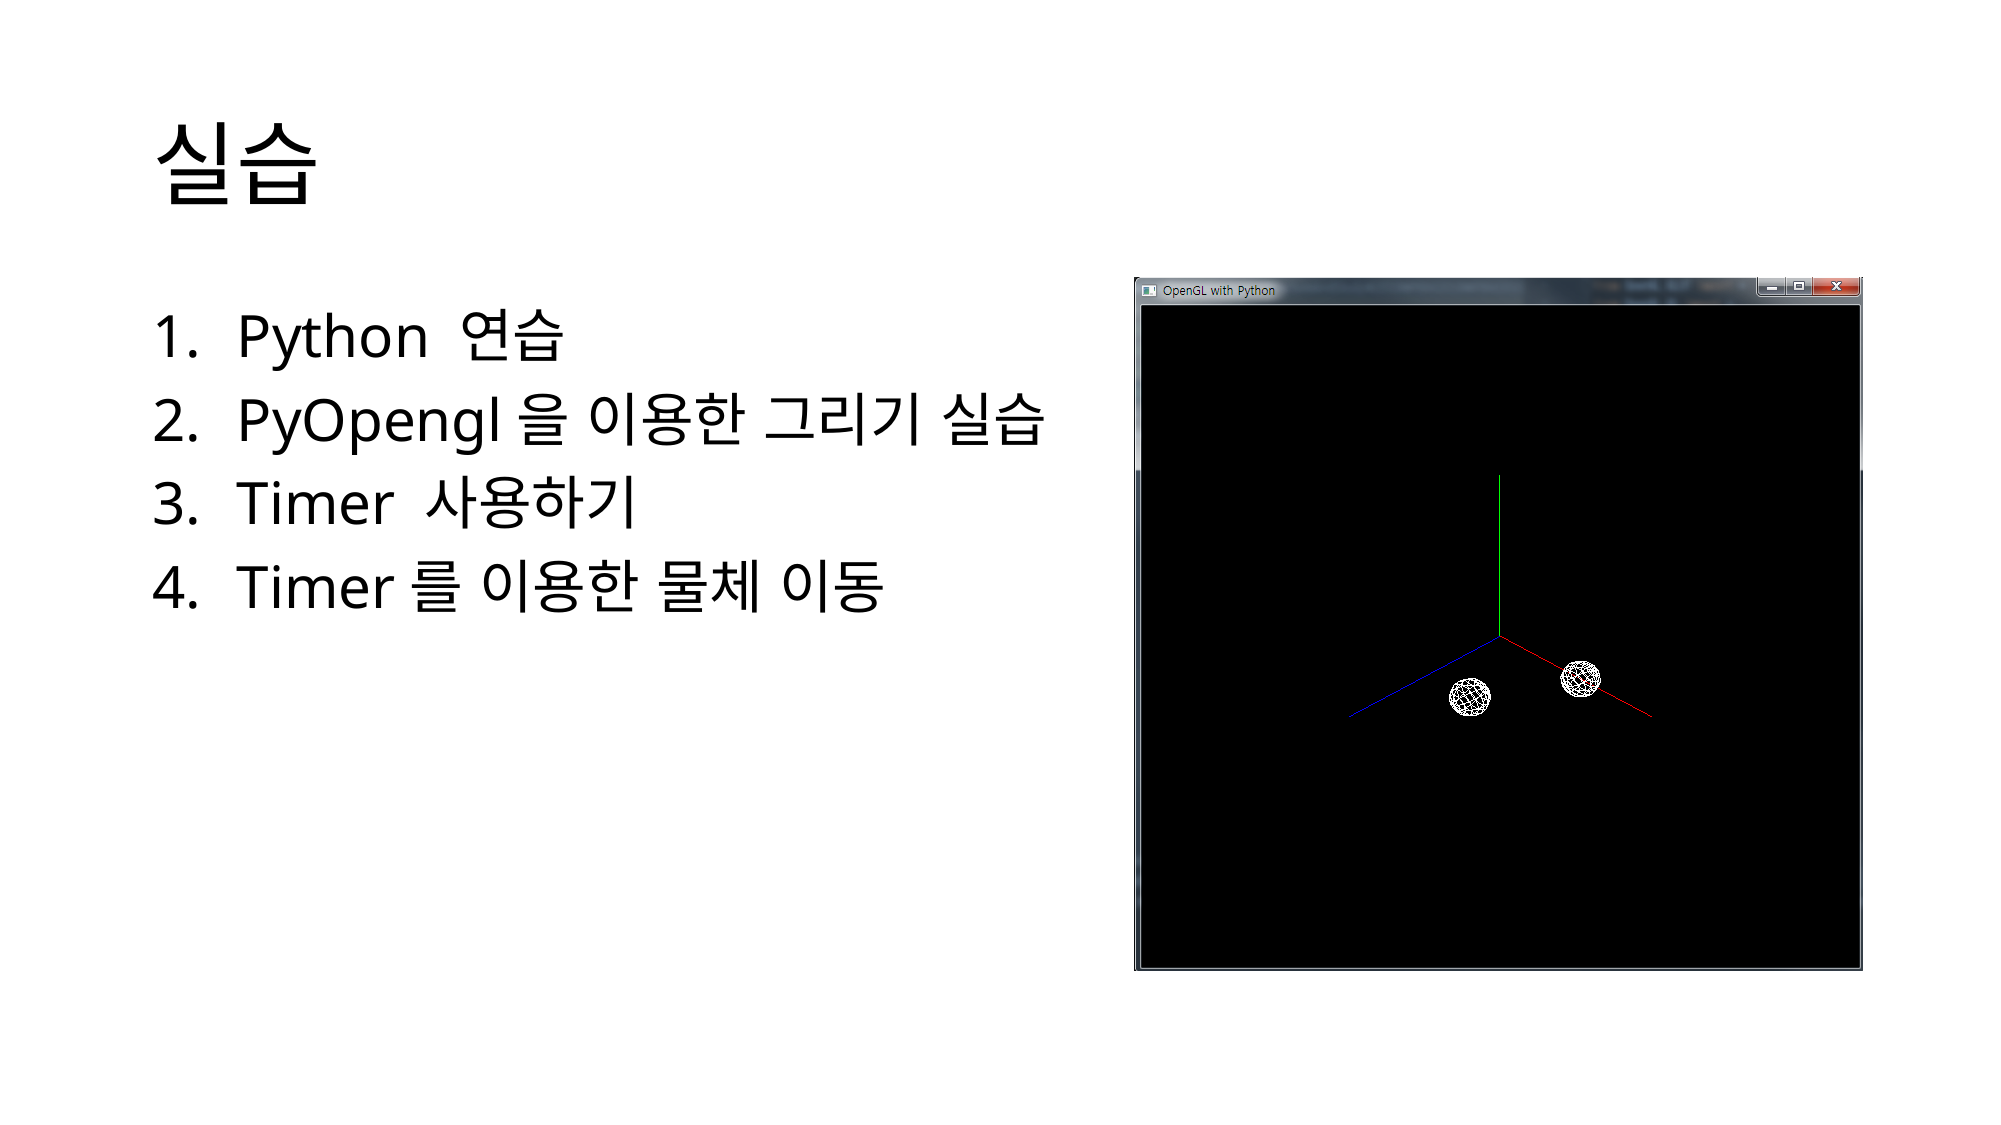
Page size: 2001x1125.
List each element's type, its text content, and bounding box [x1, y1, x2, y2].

list Python 연습 PyOpengl을 이용한 그리기 실습 Timer 사용하기 Timer를 이용한 물체 이동 [137, 299, 1863, 1014]
title 실습 [137, 59, 1863, 278]
picture [1134, 277, 1863, 971]
